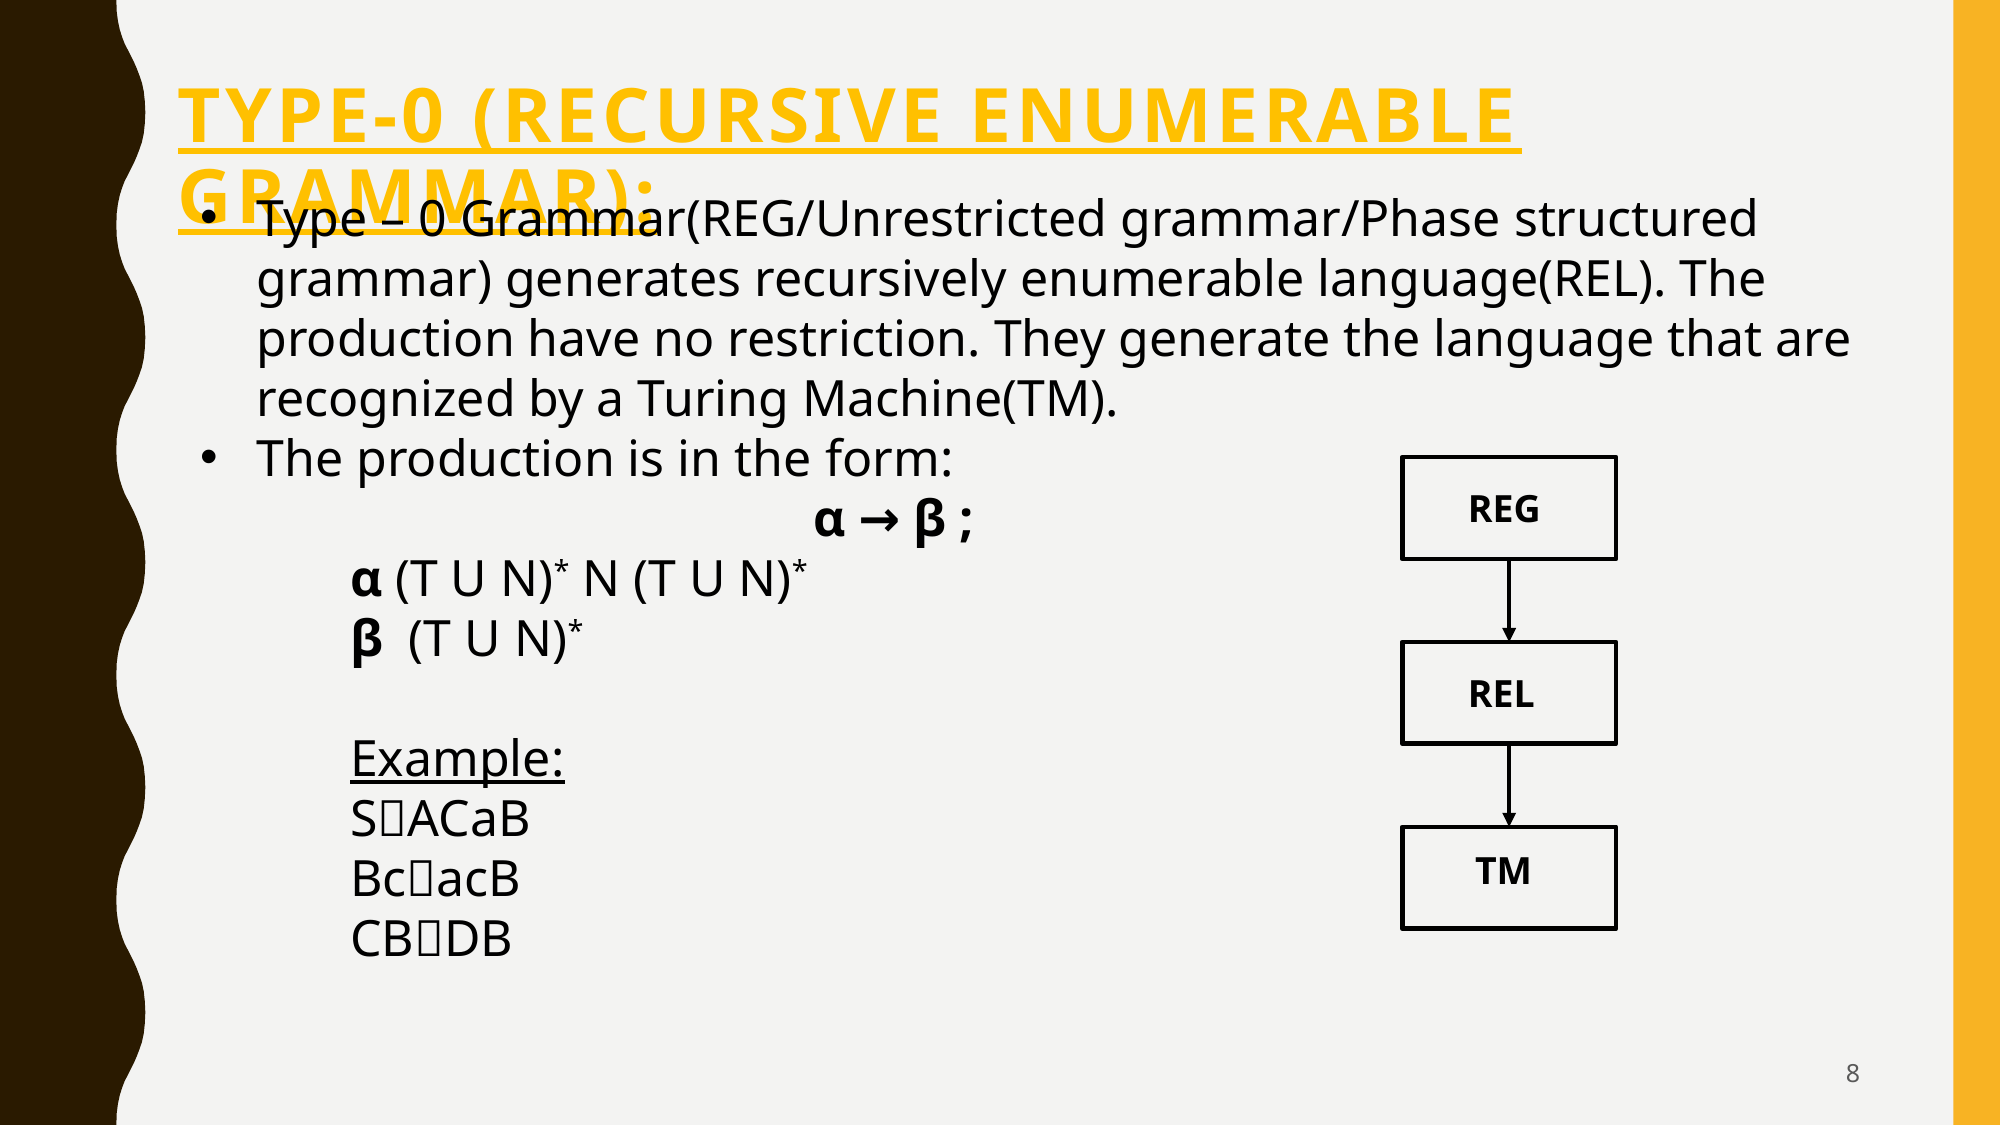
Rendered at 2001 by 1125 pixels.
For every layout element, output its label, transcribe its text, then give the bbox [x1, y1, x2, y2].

text_box [1401, 641, 1617, 745]
title TYPe-0 (Recursive Enumerable Grammar): [162, 70, 1919, 218]
text_box [1401, 456, 1617, 560]
text_box [1401, 826, 1617, 930]
text_box REG [1453, 477, 1616, 538]
slide_number 8 [1412, 1045, 1875, 1103]
text_box TM [1460, 840, 1624, 900]
text_box REL [1453, 662, 1616, 723]
